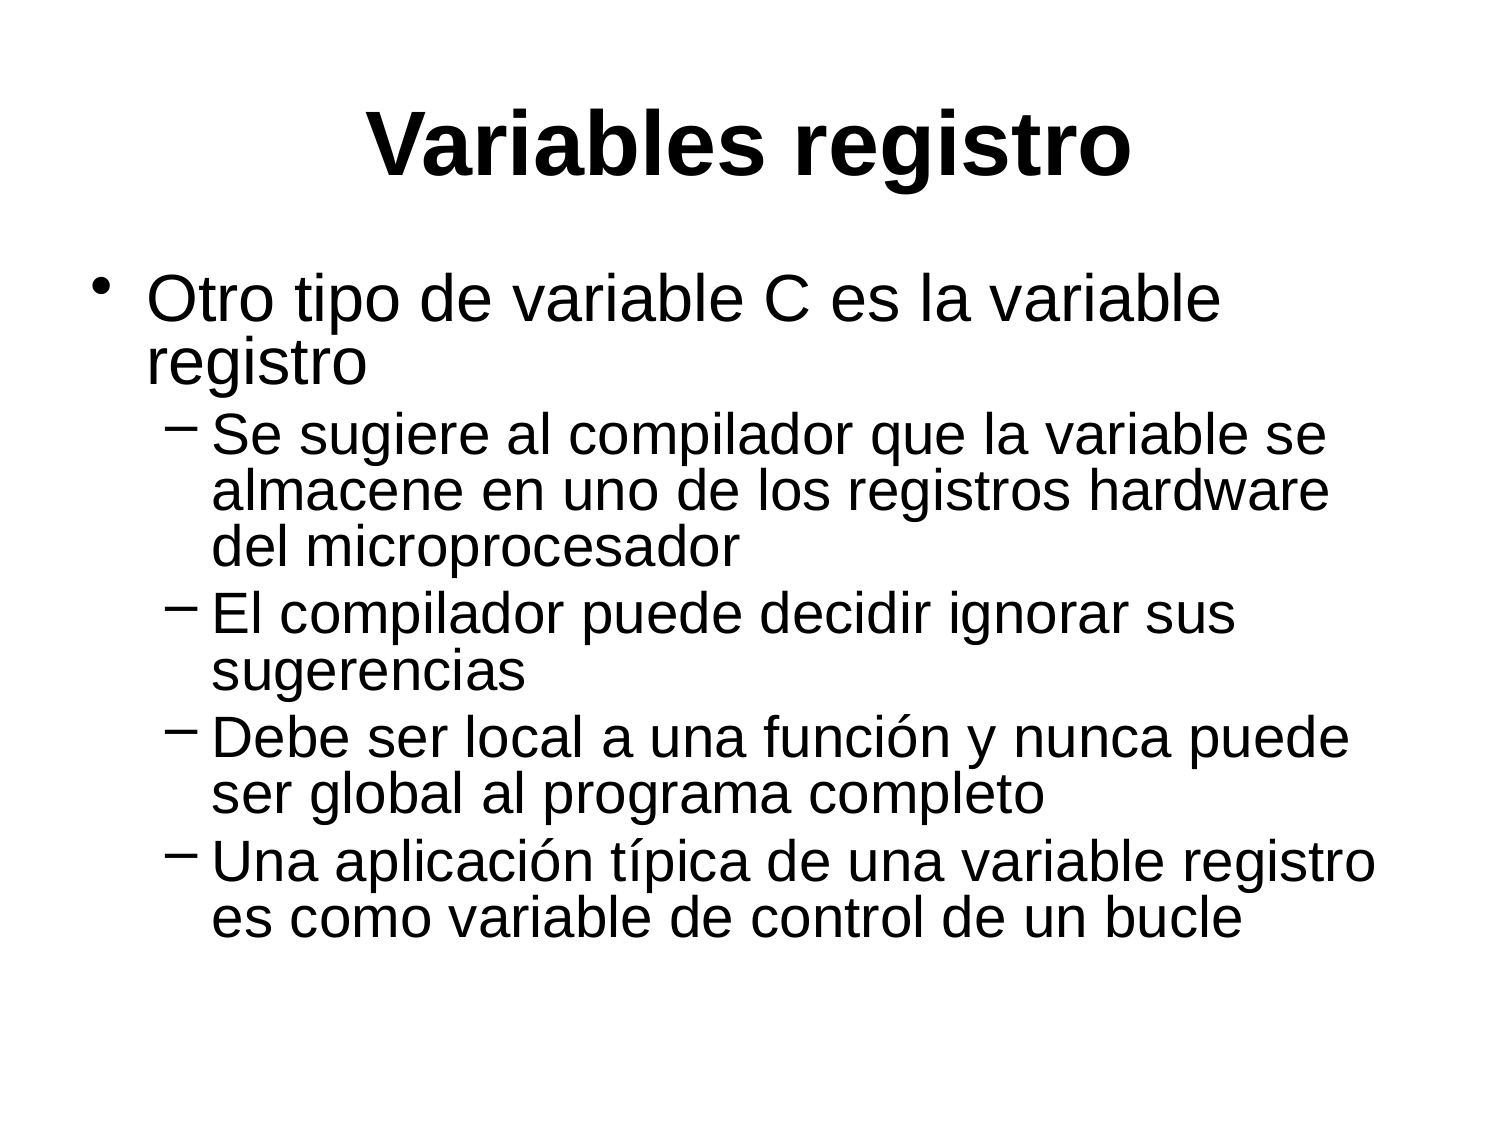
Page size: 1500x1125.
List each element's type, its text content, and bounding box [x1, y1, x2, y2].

list Otro tipo de variable C es la variable registro Se sugiere al compilador que la variable se almacene en uno de los registros hardware del microprocesador El compilador puede decidir ignorar sus sugerencias Debe ser local a una función y nunca puede ser global al programa completo Una aplicación típica de una variable registro es como variable de control de un bucle [75, 262, 1425, 1083]
title Variables registro [75, 45, 1425, 233]
